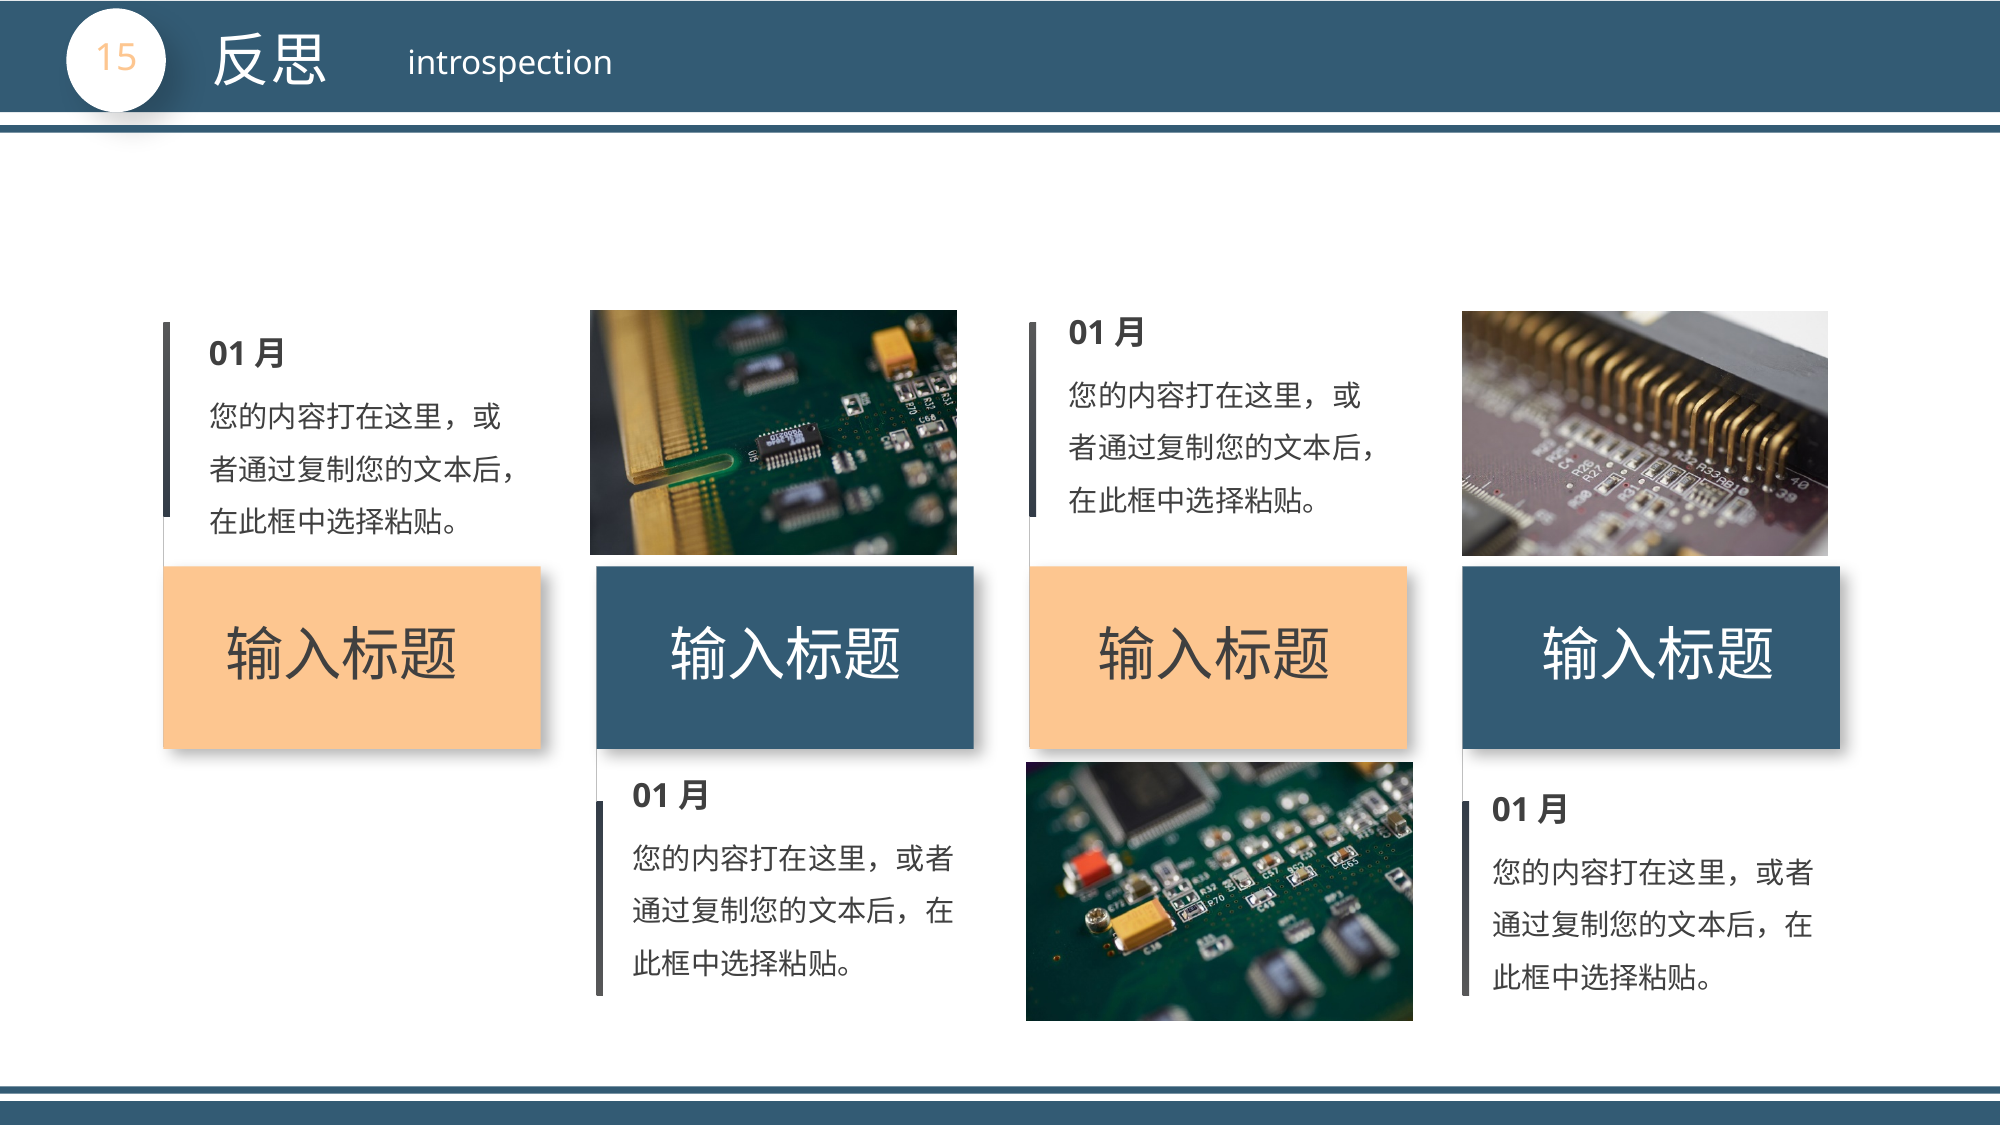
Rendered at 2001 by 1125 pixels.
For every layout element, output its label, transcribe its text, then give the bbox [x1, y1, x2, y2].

text_box 反思 [197, 16, 344, 101]
text_box [1462, 801, 1470, 997]
text_box [1029, 321, 1037, 517]
text_box 01月 [632, 774, 780, 815]
text_box [1462, 565, 1841, 750]
text_box 输入标题 [1082, 609, 1346, 695]
picture [1462, 311, 1828, 556]
text_box 输入标题 [210, 609, 474, 695]
text_box 您的内容打在这里，或者通过复制您的文本后，在此框中选择粘贴。 [209, 381, 522, 539]
text_box [162, 321, 171, 517]
text_box [162, 565, 542, 750]
text_box 您的内容打在这里，或者通过复制您的文本后，在此框中选择粘贴。 [632, 822, 974, 980]
text_box [1029, 565, 1408, 750]
text_box 您的内容打在这里，或者通过复制您的文本后，在此框中选择粘贴。 [1492, 836, 1834, 994]
text_box [595, 565, 975, 750]
text_box 01月 [1491, 788, 1640, 829]
picture [1026, 762, 1413, 1021]
text_box 01月 [1068, 311, 1216, 352]
text_box 输入标题 [654, 609, 918, 695]
picture [590, 310, 957, 555]
text_box 01月 [208, 332, 356, 373]
text_box introspection [392, 29, 913, 89]
text_box 输入标题 [1526, 609, 1790, 695]
text_box 您的内容打在这里，或者通过复制您的文本后，在此框中选择粘贴。 [1069, 359, 1381, 518]
text_box [595, 801, 604, 997]
